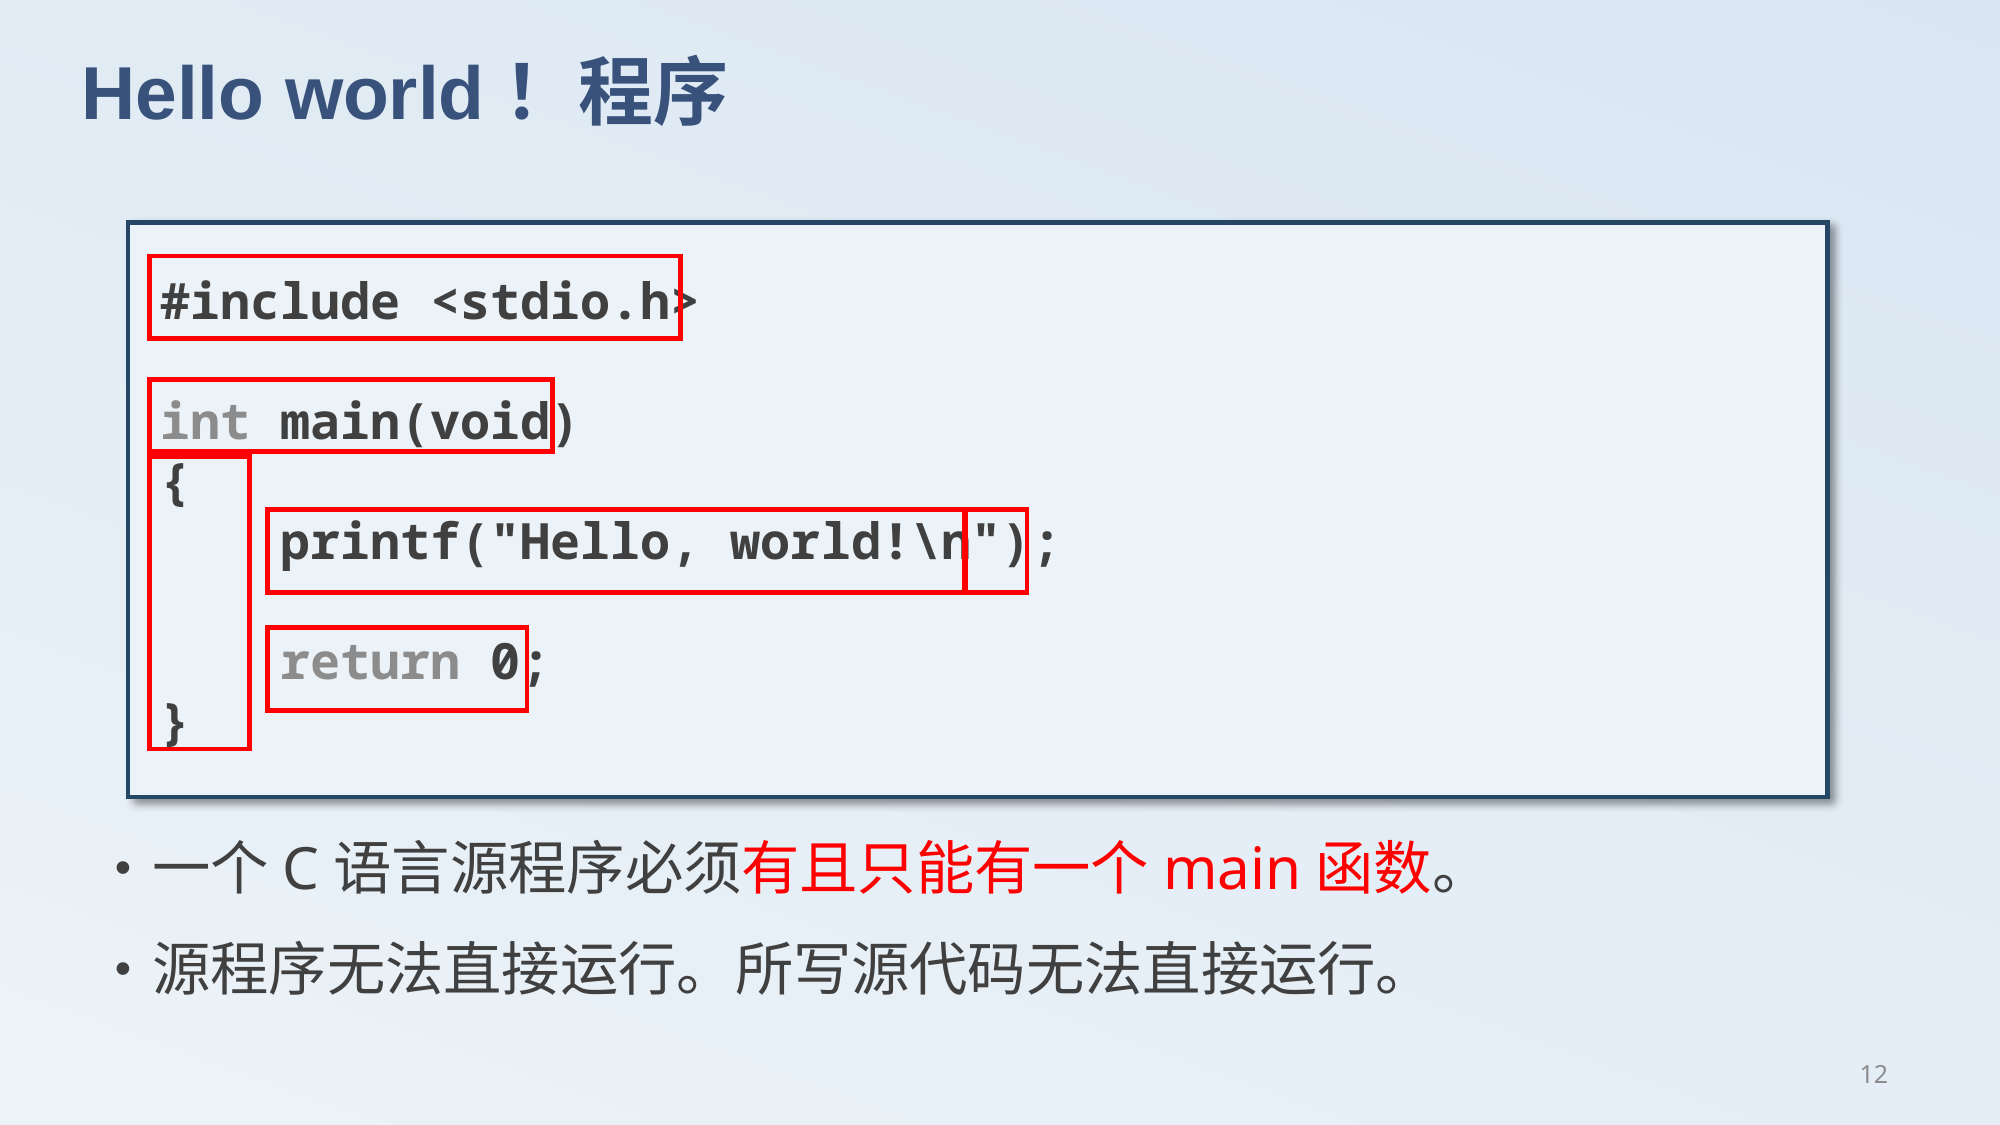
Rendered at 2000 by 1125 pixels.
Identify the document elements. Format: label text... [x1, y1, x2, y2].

title Hello world！程序 [66, 54, 1867, 197]
text_box [149, 379, 553, 452]
text_box [267, 509, 964, 593]
text_box [267, 627, 528, 711]
text_box [964, 509, 1028, 593]
text_box [149, 456, 250, 750]
list 一个C语言源程序必须有且只能有一个main函数。 源程序无法直接运行。所写源代码无法直接运行。 [99, 831, 1900, 1020]
text_box [149, 256, 681, 339]
text_box #include <stdio.h> int main(void) { printf("Hello, world!\n"); return 0; } [128, 222, 1828, 797]
